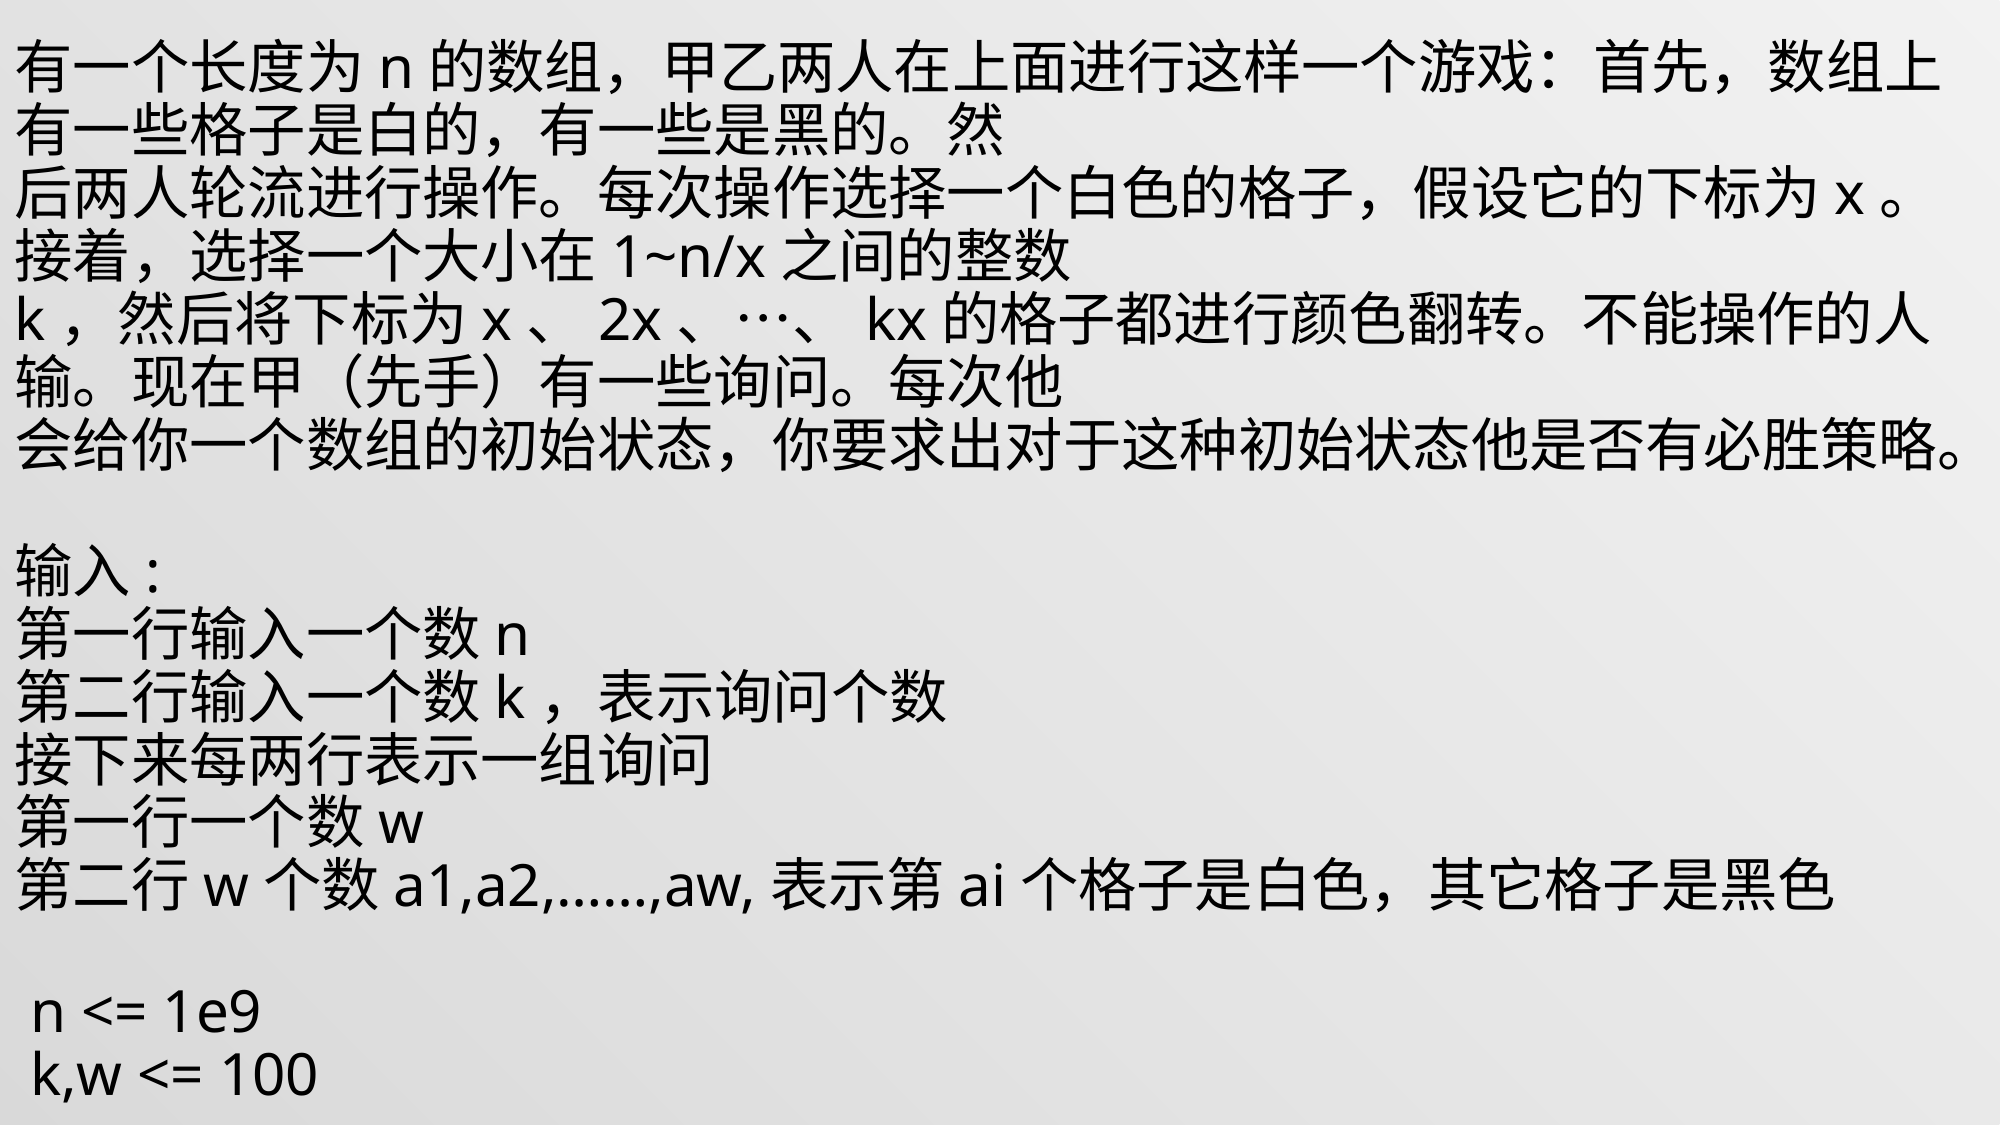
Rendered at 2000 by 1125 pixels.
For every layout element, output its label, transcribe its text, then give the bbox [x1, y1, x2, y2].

text_box 有一个长度为n的数组，甲乙两人在上面进行这样一个游戏：首先，数组上有一些格子是白的，有一些是黑的。然 后两人轮流进行操作。每次操作选择一个白色的格子，假设它的下标为x。接着，选择一个大小在1~n/x之间的整数 k，然后将下标为x、2x、…、kx的格子都进行颜色翻转。不能操作的人输。现在甲（先手）有一些询问。每次他 会给你一个数组的初始状态，你要求出对于这种初始状态他是否有必胜策略。 输入: 第一行输入一个数n 第二行输入一个数k，表示询问个数 接下来每两行表示一组询问 第一行一个数w 第二行w个数a1,a2,……,aw,表示第ai个格子是白色，其它格子是黑色 n <= 1e9 k,w <= 100 [0, 30, 2000, 1116]
